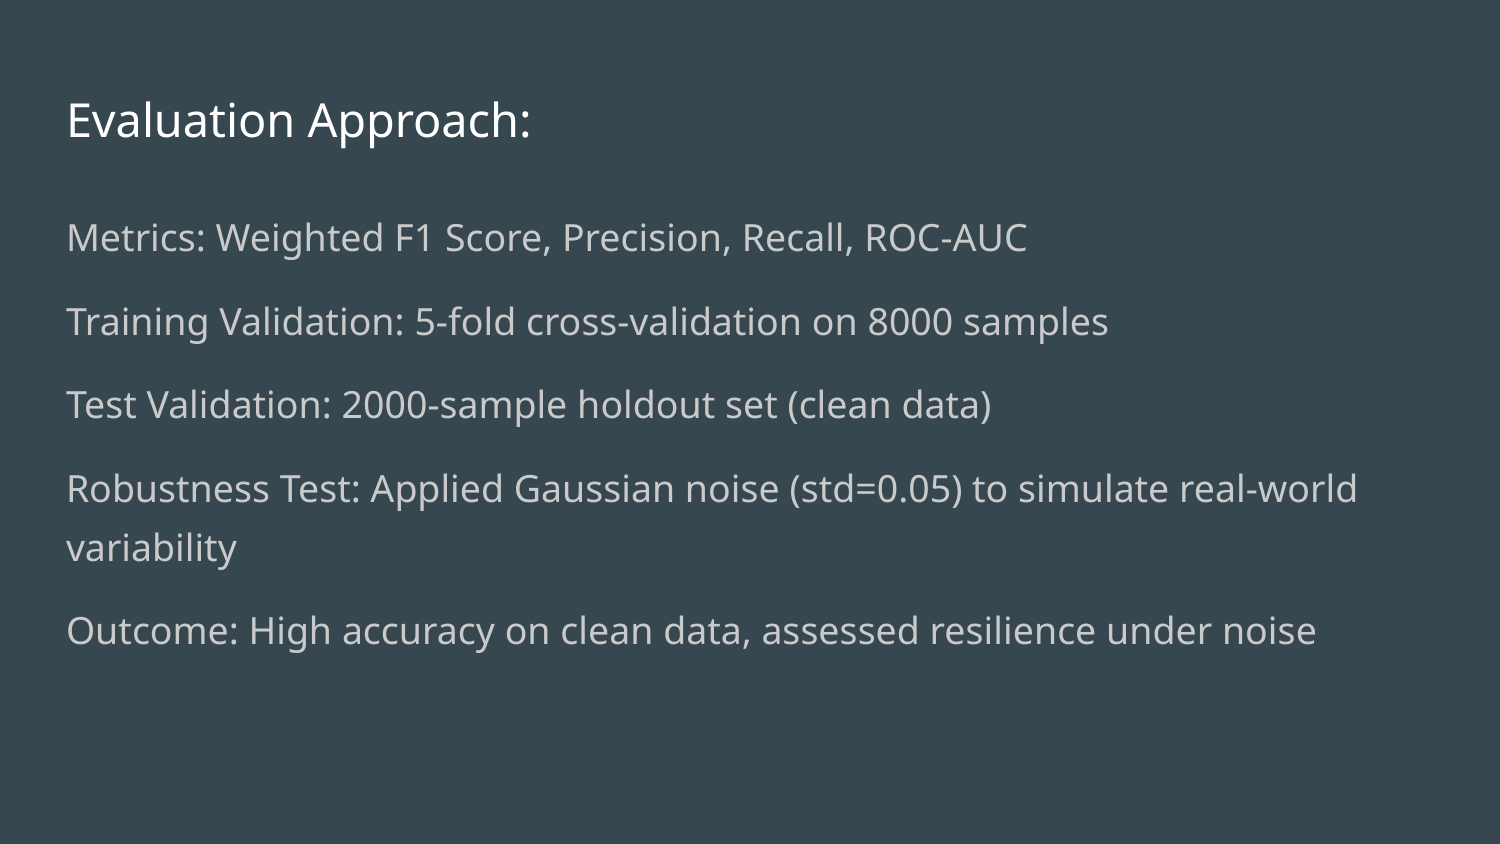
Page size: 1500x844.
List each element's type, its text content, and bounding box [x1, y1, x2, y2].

list Metrics: Weighted F1 Score, Precision, Recall, ROC-AUC Training Validation: 5-fold cross-validation on 8000 samples Test Validation: 2000-sample holdout set (clean data) Robustness Test: Applied Gaussian noise (std=0.05) to simulate real-world variability Outcome: High accuracy on clean data, assessed resilience under noise [51, 189, 1449, 750]
title Evaluation Approach: [51, 72, 1449, 167]
